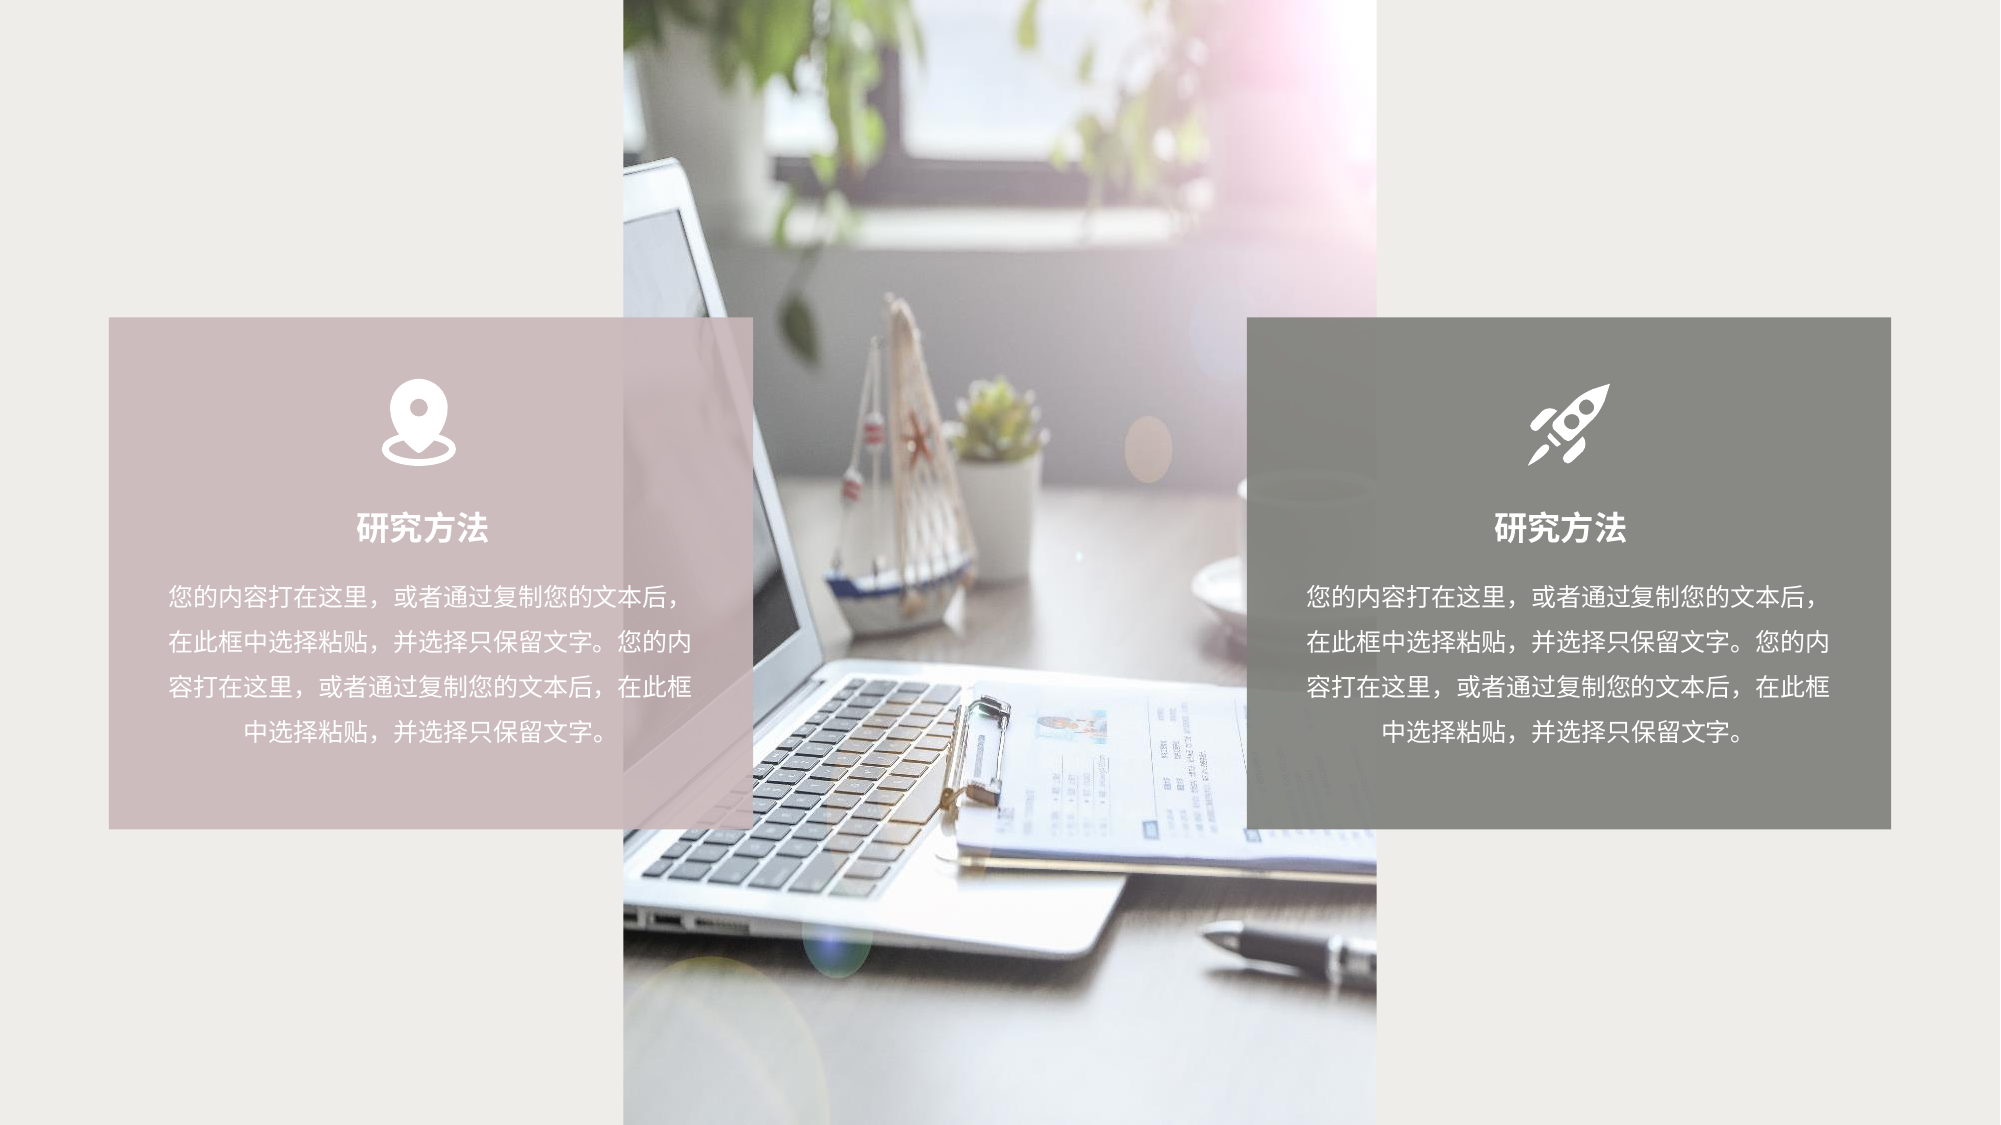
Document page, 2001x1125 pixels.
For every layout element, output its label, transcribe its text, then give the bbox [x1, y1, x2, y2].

text_box 您的内容打在这里，或者通过复制您的文本后，在此框中选择粘贴，并选择只保留文字。您的内容打在这里，或者通过复制您的文本后，在此框中选择粘贴，并选择只保留文字。 [163, 566, 699, 747]
text_box 研究方法 [1465, 507, 1658, 548]
text_box [108, 316, 754, 830]
text_box [622, 0, 1378, 1125]
text_box 研究方法 [327, 507, 520, 548]
text_box [381, 378, 456, 466]
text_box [1527, 383, 1610, 466]
text_box 您的内容打在这里，或者通过复制您的文本后，在此框中选择粘贴，并选择只保留文字。您的内容打在这里，或者通过复制您的文本后，在此框中选择粘贴，并选择只保留文字。 [1301, 566, 1837, 747]
text_box [1246, 316, 1892, 830]
